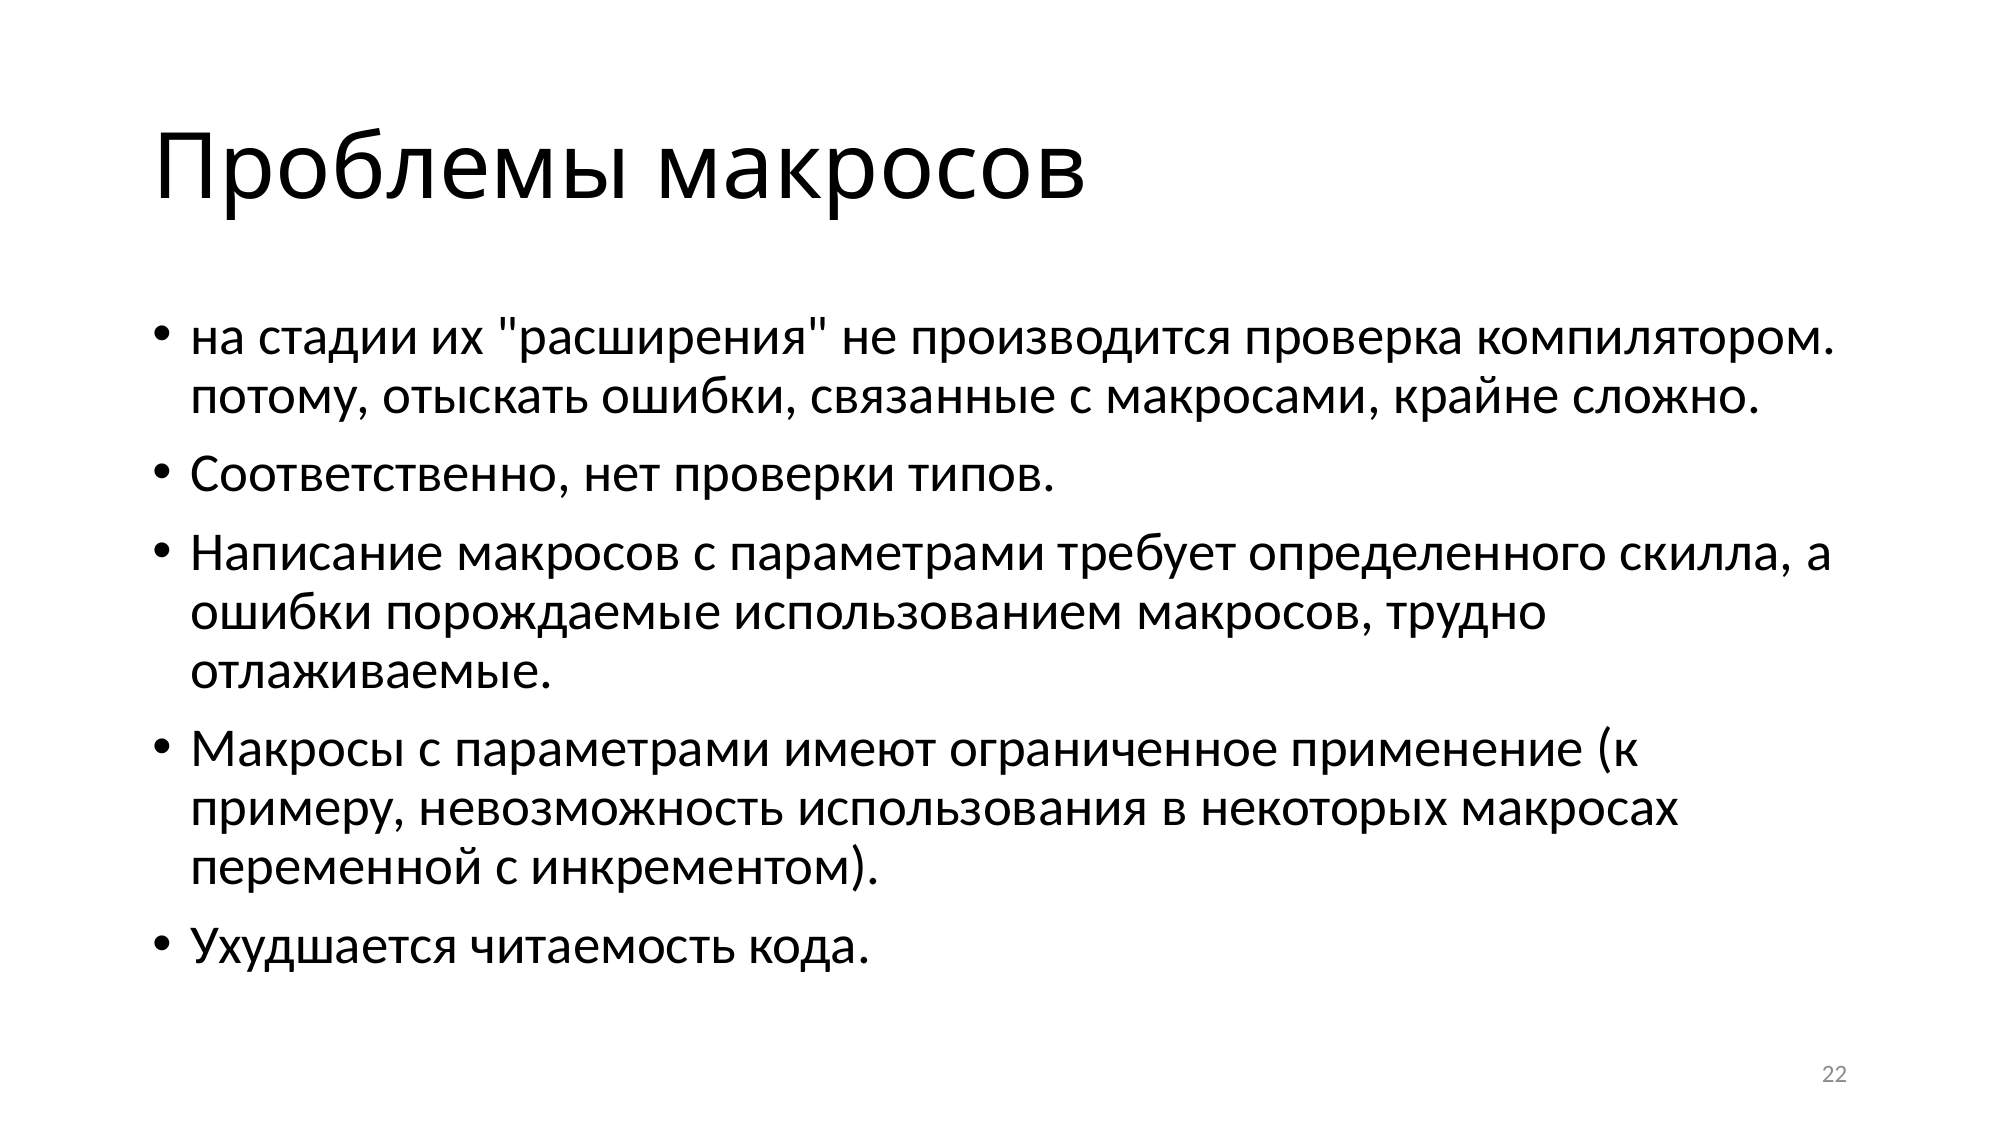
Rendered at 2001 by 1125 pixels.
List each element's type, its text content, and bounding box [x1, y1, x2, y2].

slide_number 22 [1412, 1042, 1863, 1103]
title Проблемы макросов [137, 59, 1863, 278]
list на стадии их "расширения" не производится проверка компилятором. потому, отыскать ошибки, связанные с макросами, крайне сложно. Соответственно, нет проверки типов. Написание макросов с параметрами требует определенного скилла, а ошибки порождаемые использованием макросов, трудно отлаживаемые. Макросы с параметрами имеют ограниченное применение (к примеру, невозможность использования в некоторых макросах переменной с инкрементом). Ухудшается читаемость кода. [137, 299, 1863, 1014]
